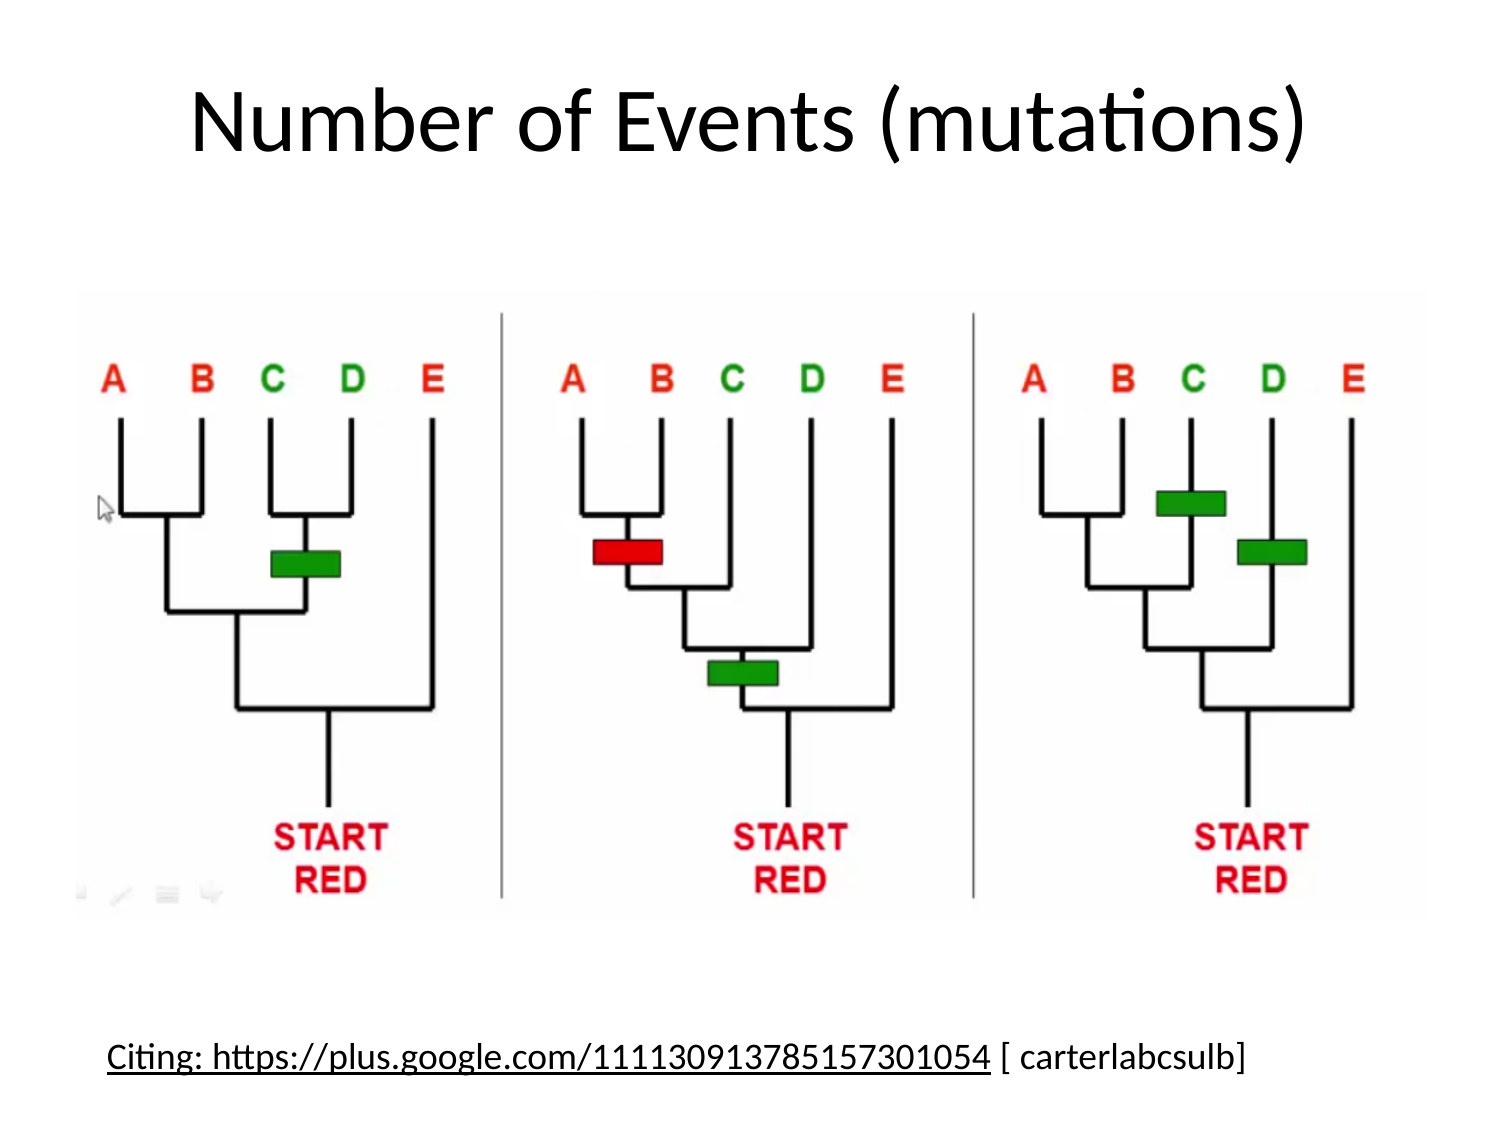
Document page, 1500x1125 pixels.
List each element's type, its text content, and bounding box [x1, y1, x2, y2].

title Number of Events (mutations) [75, 45, 1425, 185]
text_box Citing: https://plus.google.com/111130913785157301054 [ carterlabcsulb] [92, 1024, 1368, 1085]
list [76, 290, 1427, 920]
